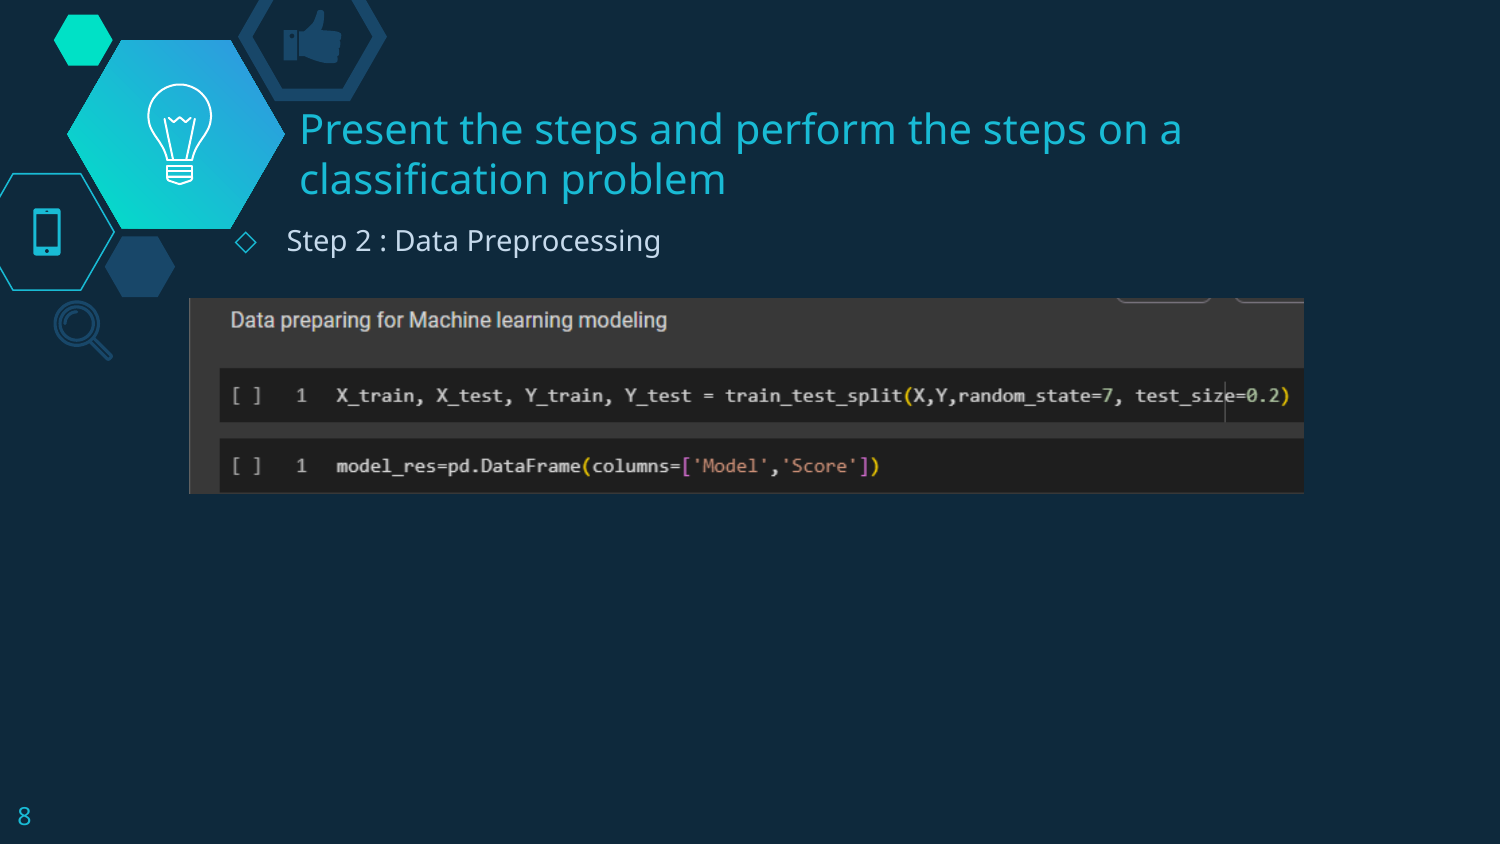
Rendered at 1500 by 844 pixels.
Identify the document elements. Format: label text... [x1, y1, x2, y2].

list Step 2 : Data Preprocessing [196, 206, 1458, 770]
title Present the steps and perform the steps on a classification problem [284, 111, 1458, 206]
picture [189, 298, 1304, 494]
slide_number 8 [2, 785, 93, 844]
